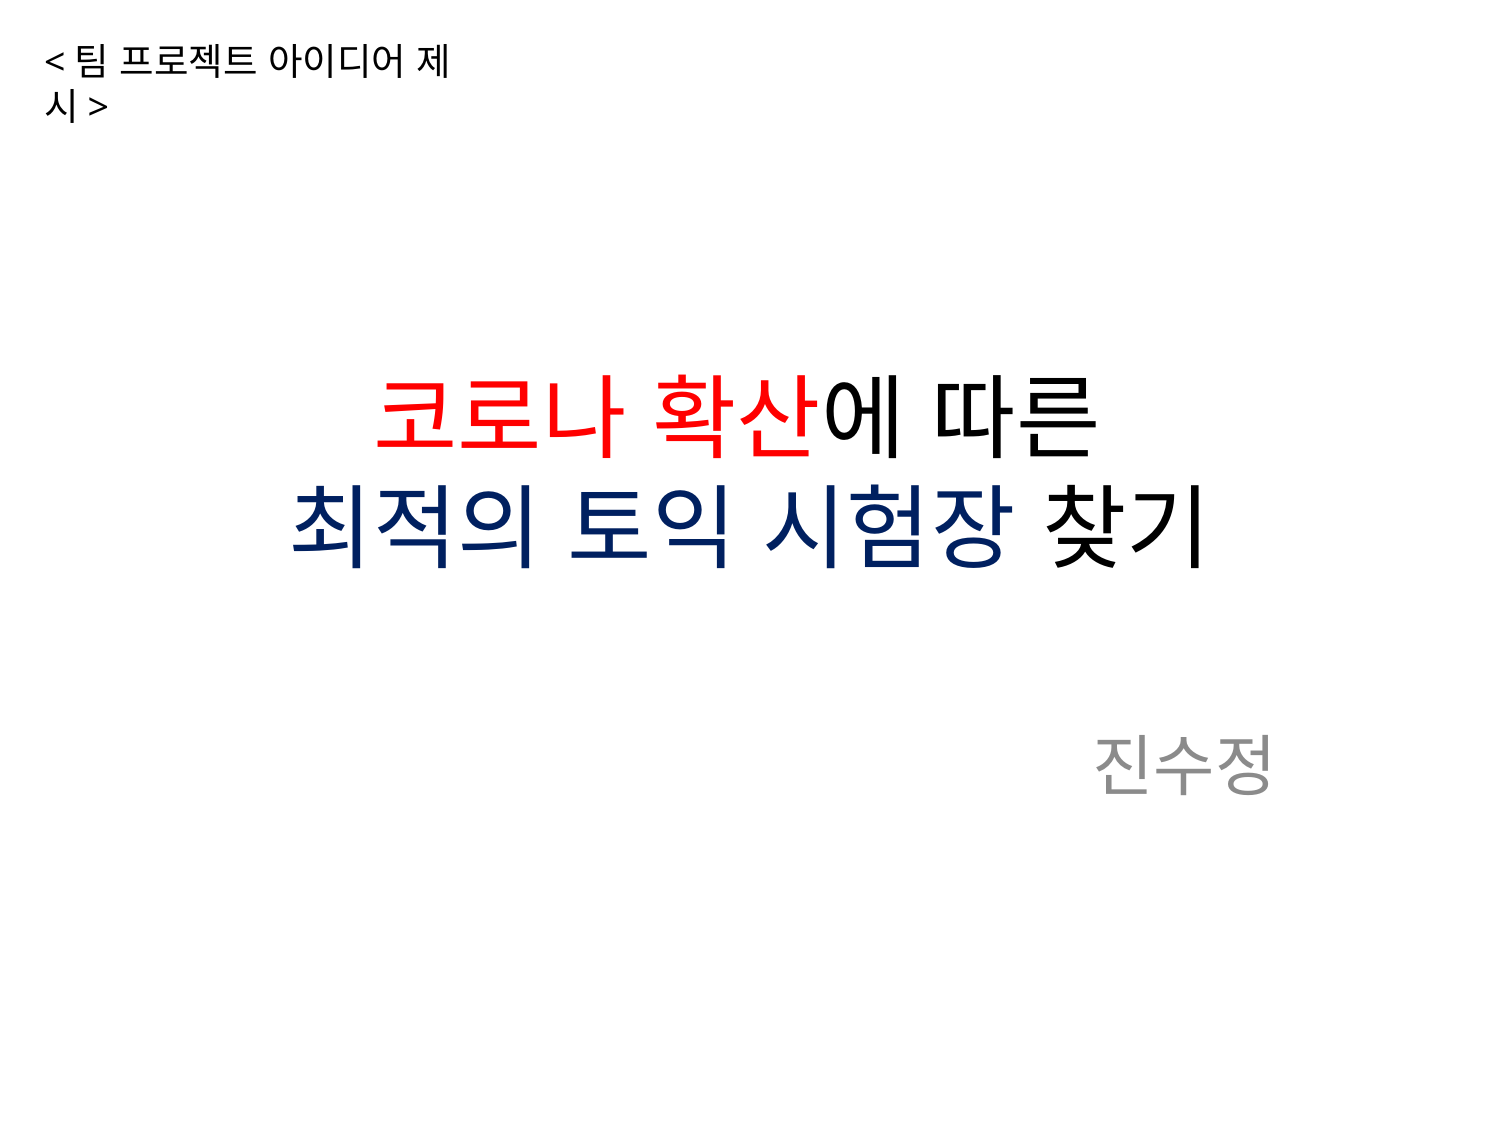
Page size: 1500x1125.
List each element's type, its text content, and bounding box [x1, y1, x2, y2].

text_box <팀 프로젝트 아이디어 제시> [29, 30, 514, 136]
subtitle 진수정 [242, 716, 1293, 1004]
title 코로나 확산에 따른 최적의 토익 시험장 찾기 [112, 349, 1388, 591]
